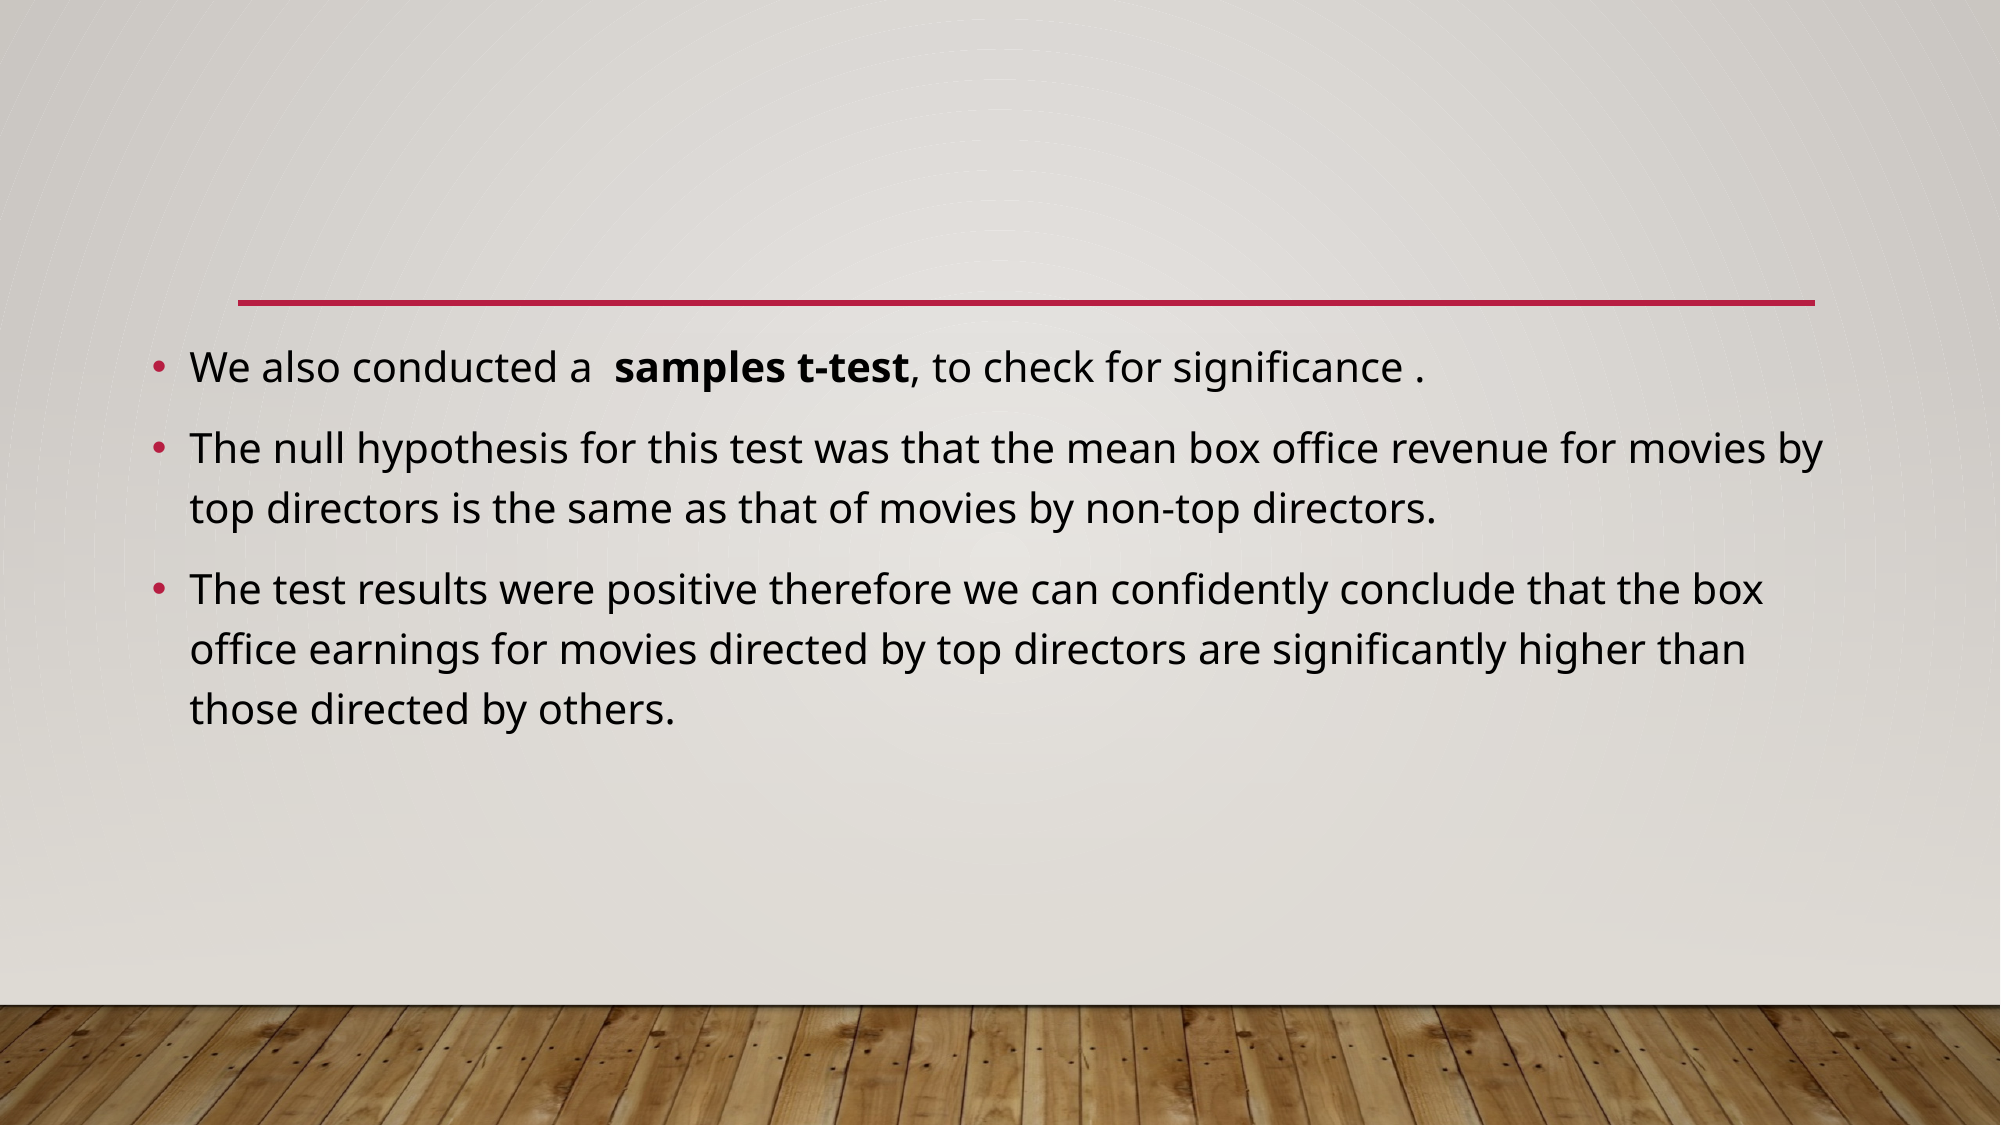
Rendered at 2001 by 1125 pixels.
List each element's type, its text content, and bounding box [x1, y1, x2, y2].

list We also conducted a samples t-test, to check for significance . The null hypothesis for this test was that the mean box office revenue for movies by top directors is the same as that of movies by non-top directors. The test results were positive therefore we can confidently conclude that the box office earnings for movies directed by top directors are significantly higher than those directed by others. [136, 323, 1864, 950]
picture [0, 1005, 2000, 1125]
